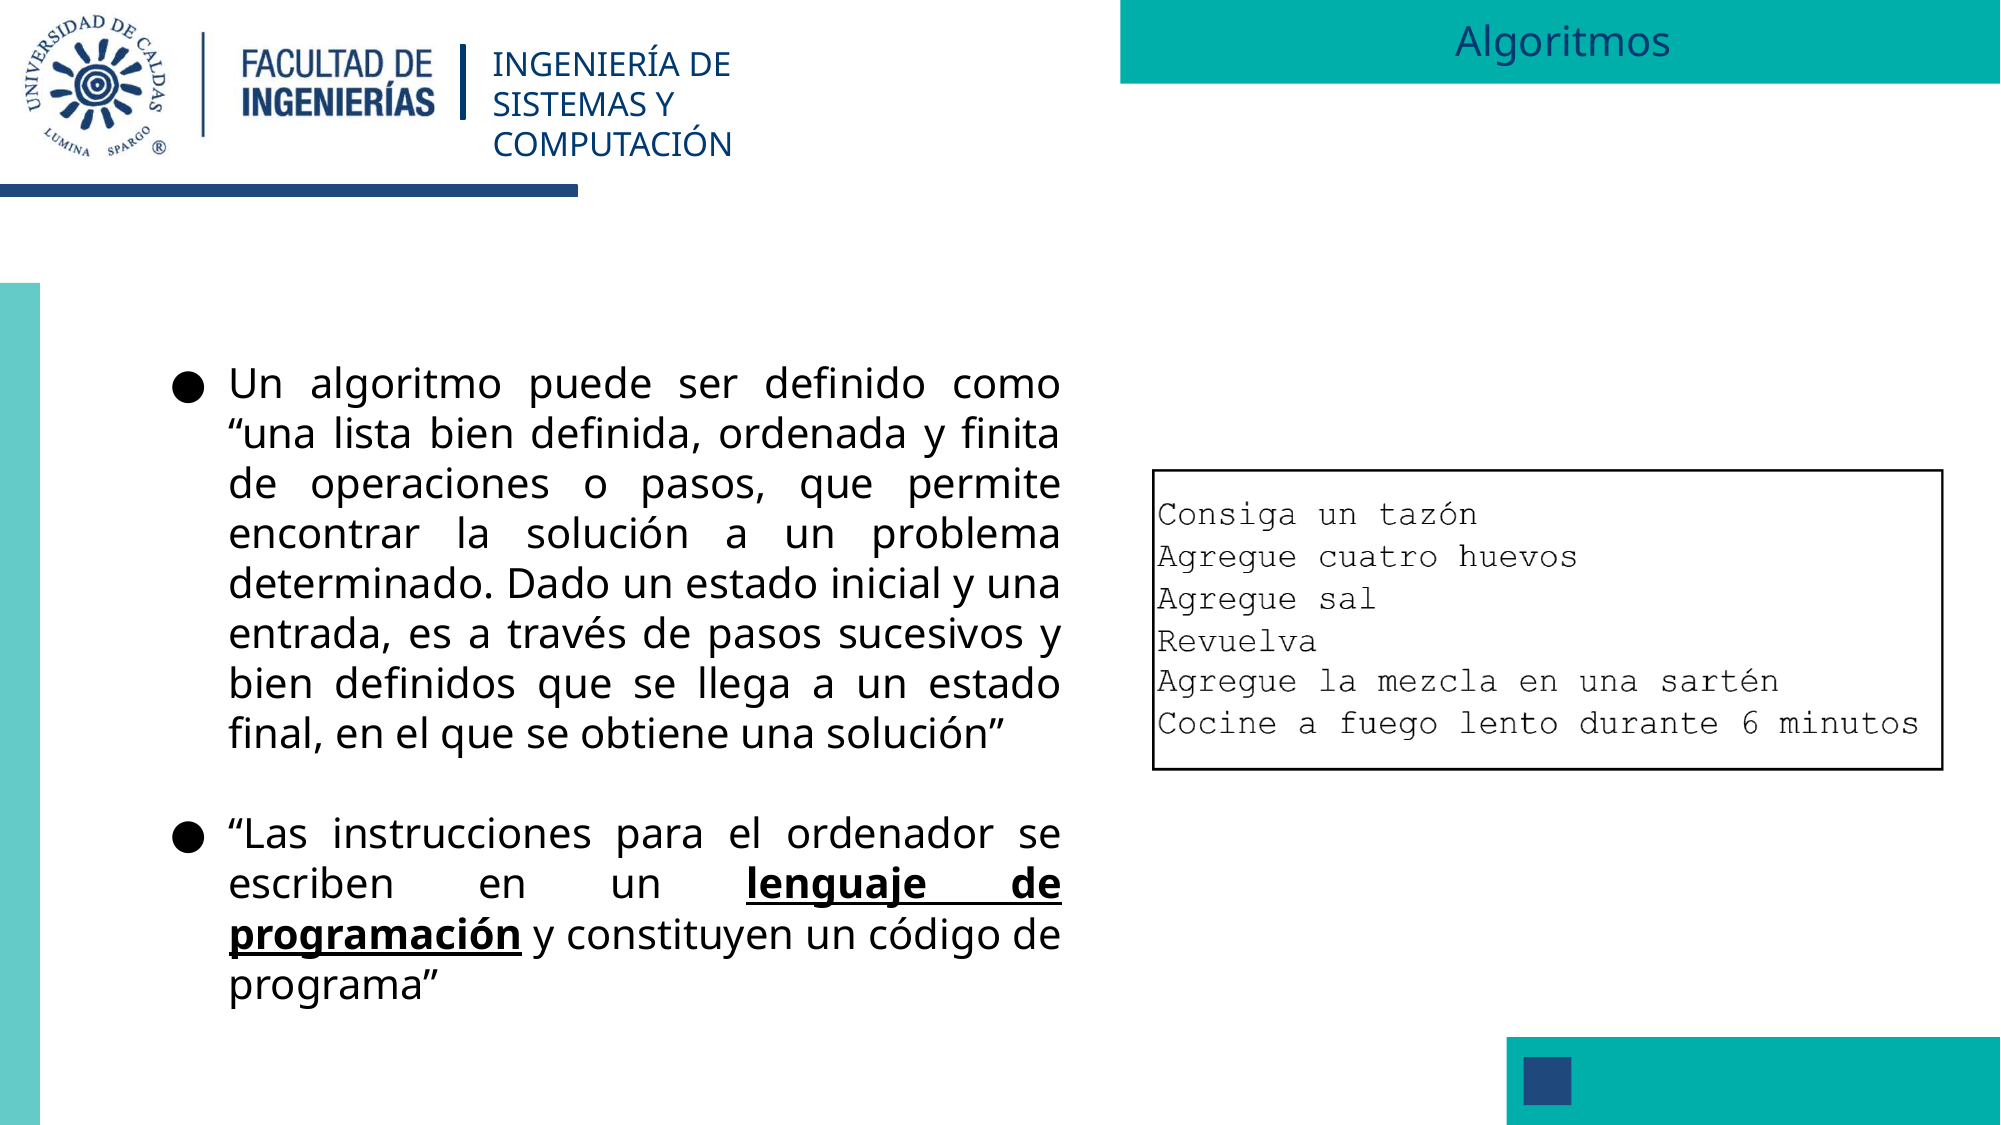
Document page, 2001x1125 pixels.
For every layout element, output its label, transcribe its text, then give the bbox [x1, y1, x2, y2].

picture [0, 0, 464, 173]
text_box Un algoritmo puede ser definido como “una lista bien definida, ordenada y finita de operaciones o pasos, que permite encontrar la solución a un problema determinado. Dado un estado inicial y una entrada, es a través de pasos sucesivos y bien definidos que se llega a un estado final, en el que se obtiene una solución” “Las instrucciones para el ordenador se escriben en un lenguaje de programación y constituyen un código de programa” [138, 342, 1078, 1023]
text_box INGENIERÍA DE SISTEMAS Y COMPUTACIÓN [477, 28, 841, 179]
text_box [1523, 1057, 1572, 1106]
picture [1127, 443, 1967, 795]
text_box [0, 282, 40, 1125]
text_box [1506, 1037, 2000, 1125]
text_box [1120, 0, 2000, 84]
text_box Algoritmos [1129, 0, 1998, 80]
text_box [0, 184, 578, 197]
